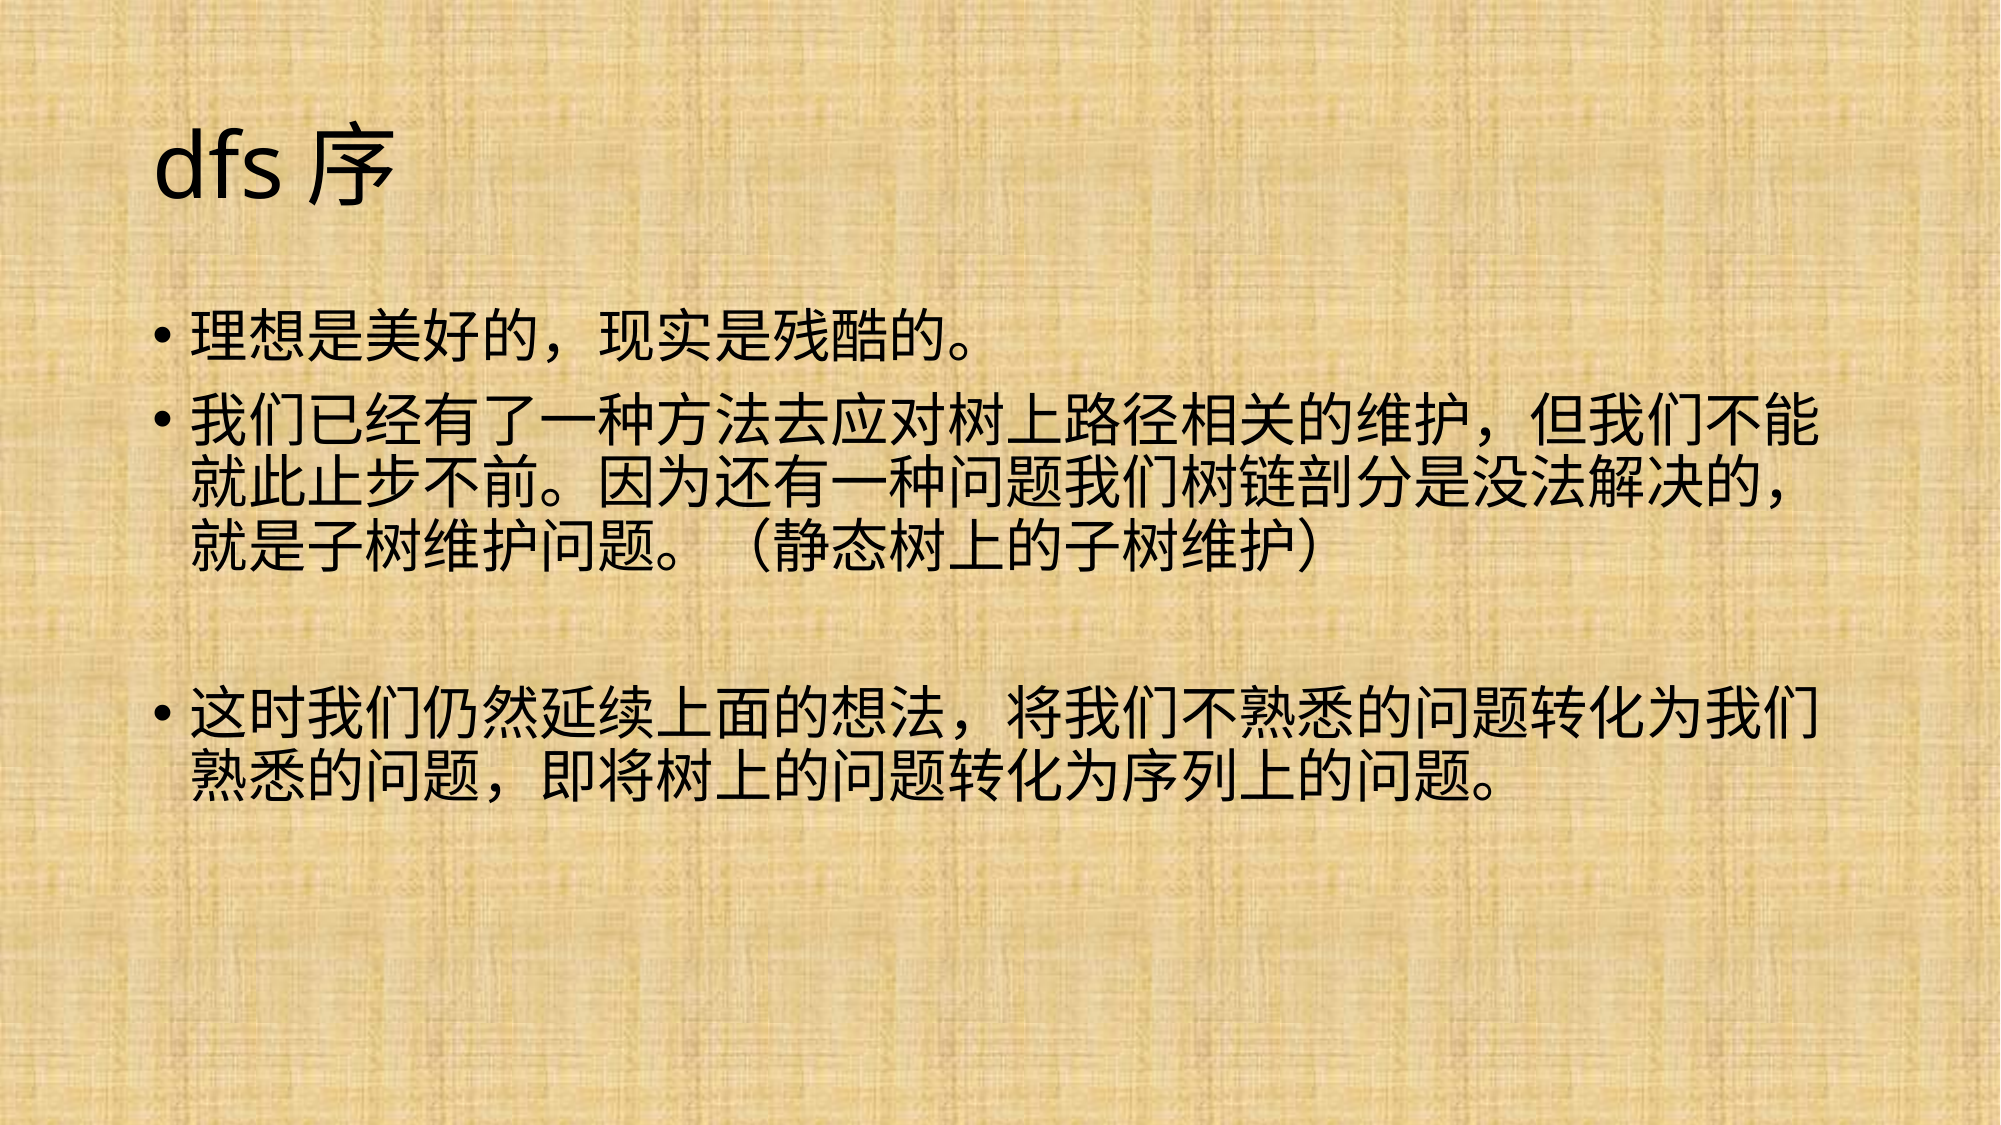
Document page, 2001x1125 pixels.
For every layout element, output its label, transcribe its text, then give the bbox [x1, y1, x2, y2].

title dfs序 [137, 59, 1863, 278]
picture [0, 0, 2001, 1125]
list 理想是美好的，现实是残酷的。 我们已经有了一种方法去应对树上路径相关的维护，但我们不能就此止步不前。因为还有一种问题我们树链剖分是没法解决的，就是子树维护问题。（静态树上的子树维护） 这时我们仍然延续上面的想法，将我们不熟悉的问题转化为我们熟悉的问题，即将树上的问题转化为序列上的问题。 [137, 299, 1863, 1014]
